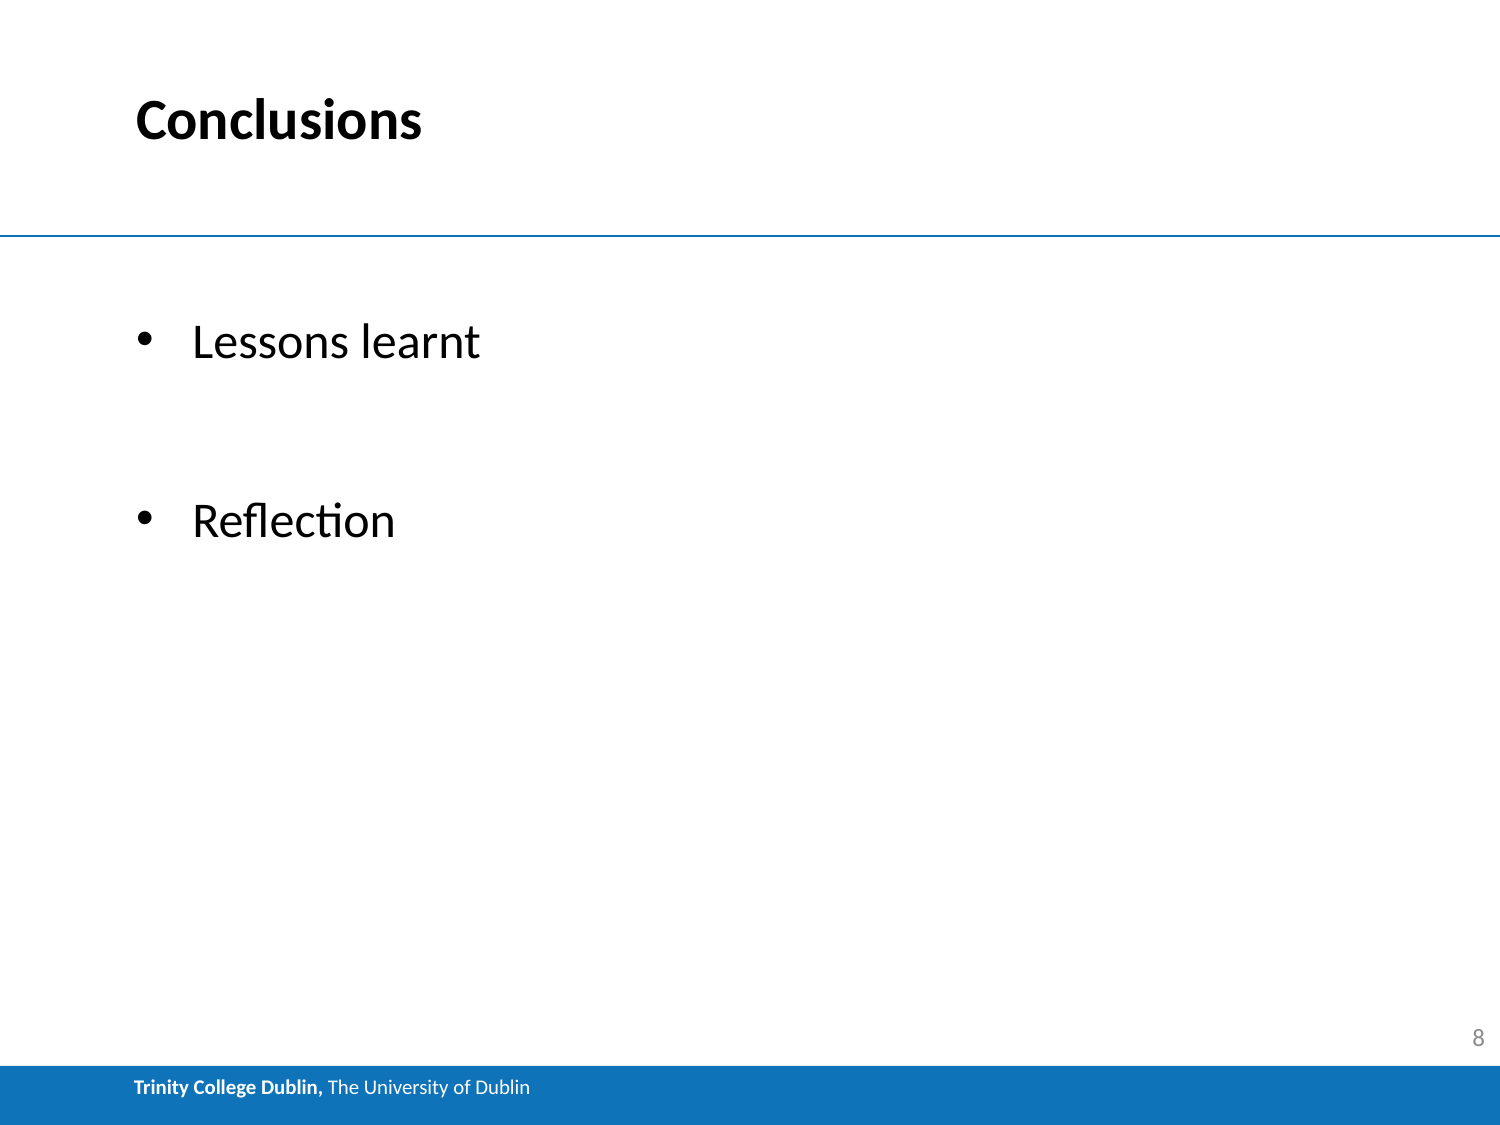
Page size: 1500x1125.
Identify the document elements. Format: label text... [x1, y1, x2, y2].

title Conclusions [135, 59, 1367, 152]
list Lessons learnt Reflection [135, 308, 1367, 972]
slide_number 8 [1162, 1006, 1500, 1067]
